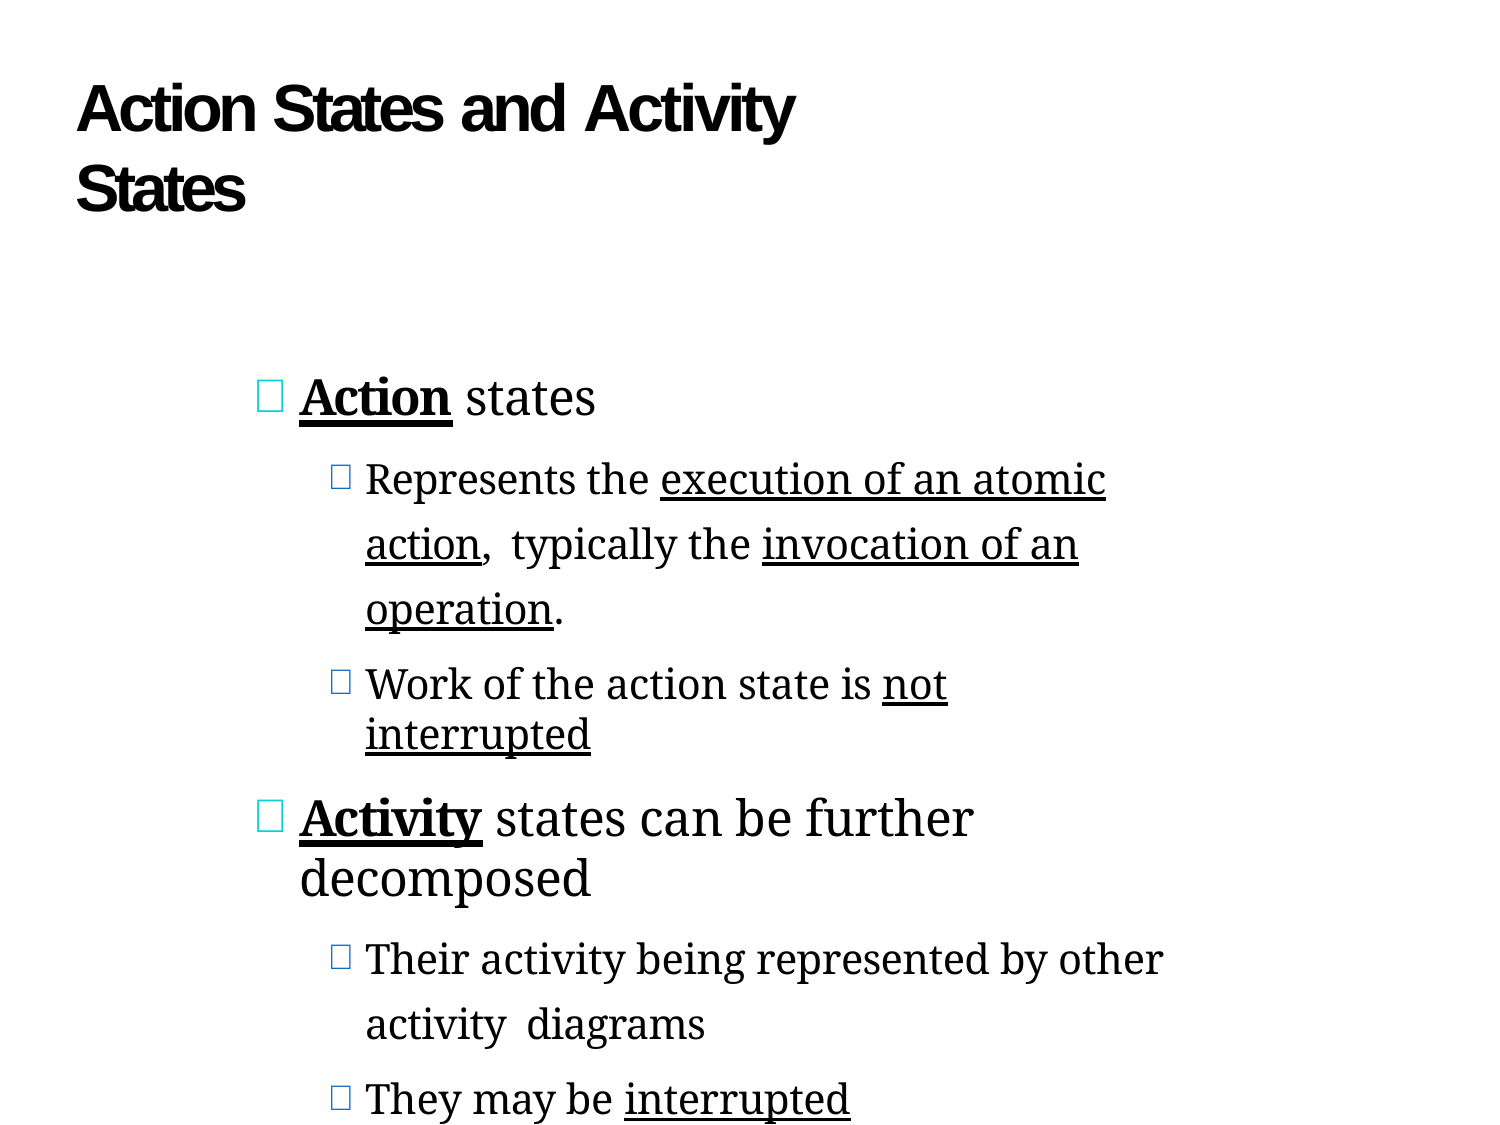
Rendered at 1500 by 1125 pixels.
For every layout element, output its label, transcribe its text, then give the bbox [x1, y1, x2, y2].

title Action States and Activity States [72, 48, 970, 239]
text_box Action states Represents the execution of an atomic action, typically the invocation of an operation. Work of the action state is not interrupted Activity states can be further decomposed Their activity being represented by other activity diagrams They may be interrupted  ActionState has is replaced, in UML 2.0, by Action. [250, 332, 1302, 1125]
